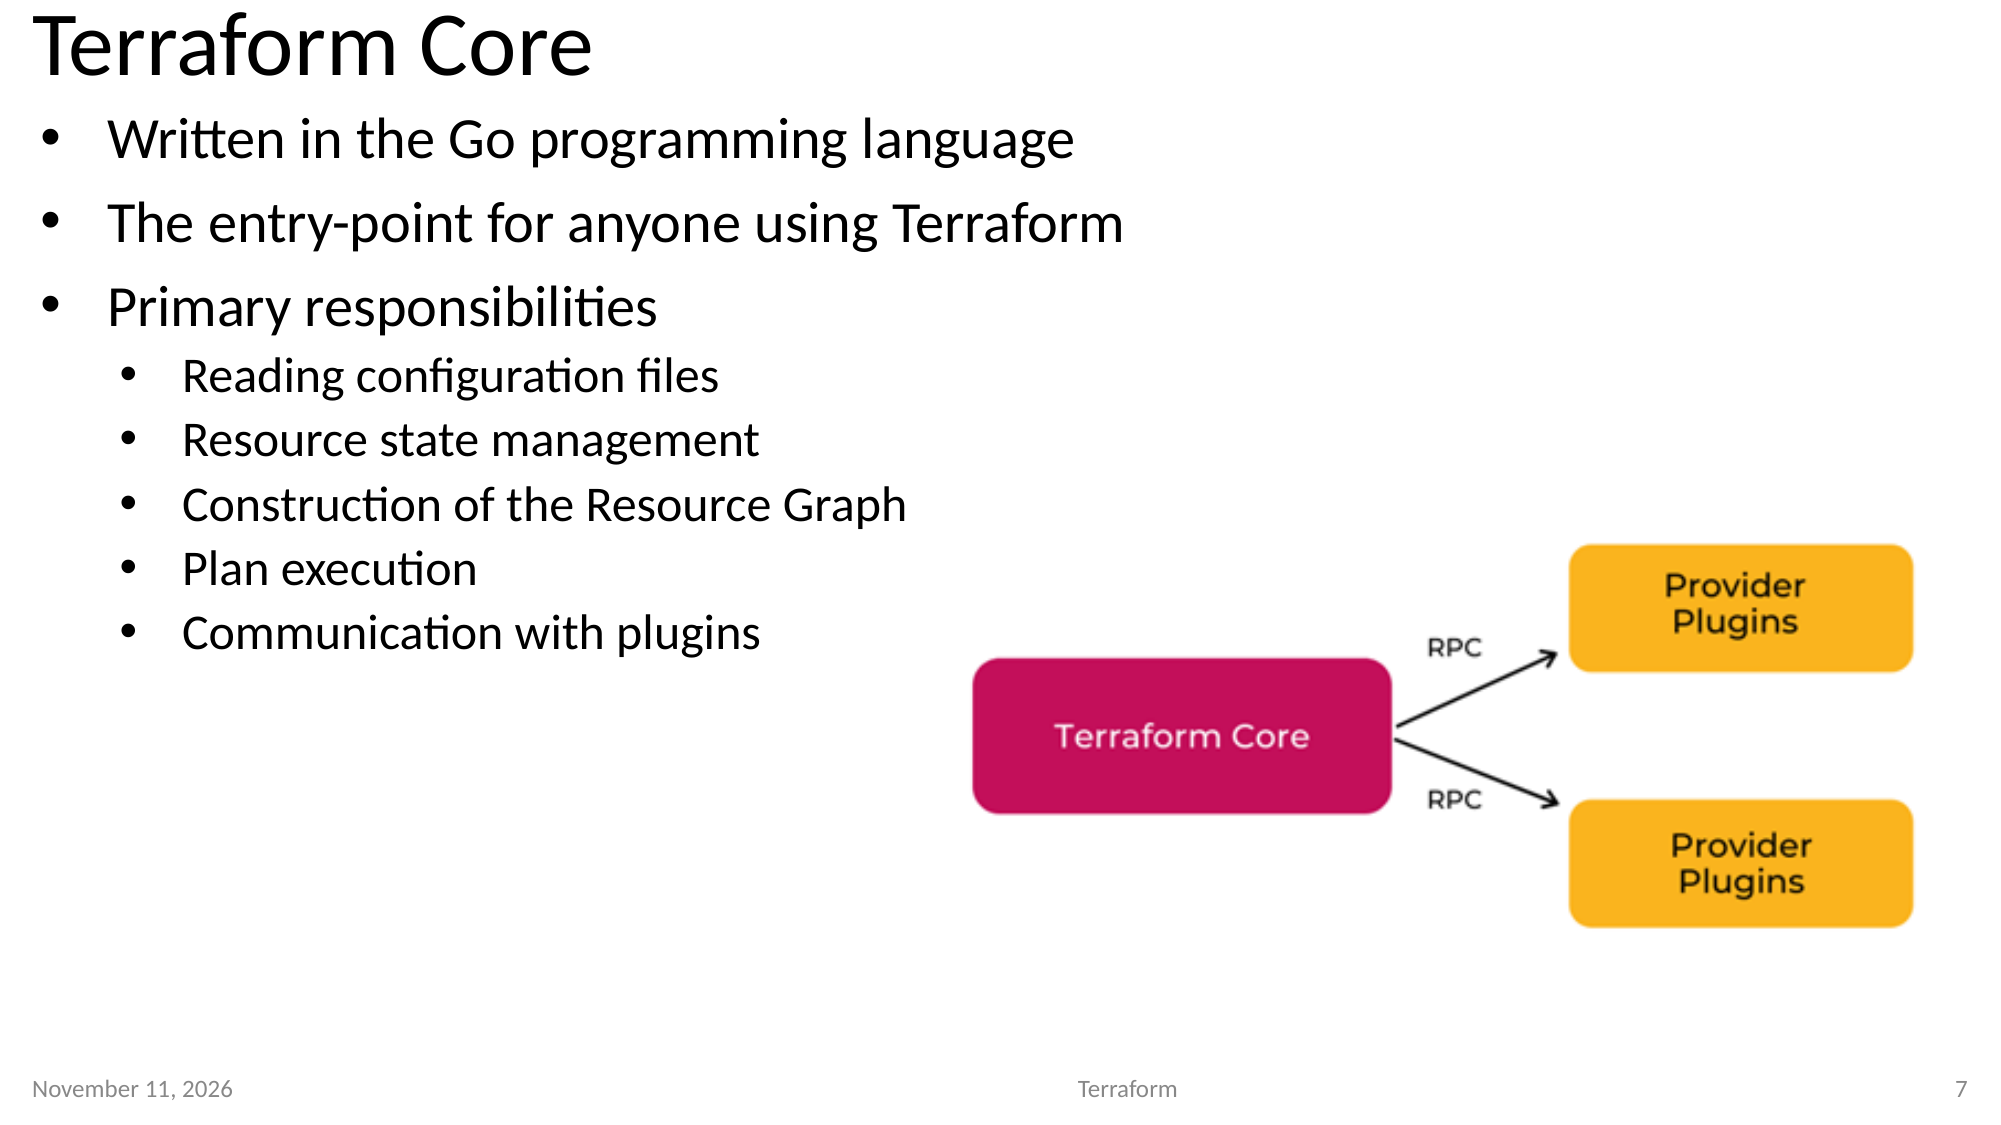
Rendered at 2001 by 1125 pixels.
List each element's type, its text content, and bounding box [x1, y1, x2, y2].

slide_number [17, 1057, 426, 1117]
list Written in the Go programming language The entry-point for anyone using Terraform Primary responsibilities Reading configuration files Resource state management Construction of the Resource Graph Plan execution Communication with plugins [17, 100, 1983, 1042]
footer Terraform [454, 1057, 1803, 1117]
picture [967, 440, 1919, 993]
title Terraform Core [17, 4, 1983, 87]
slide_number 7 [1877, 1057, 1983, 1117]
